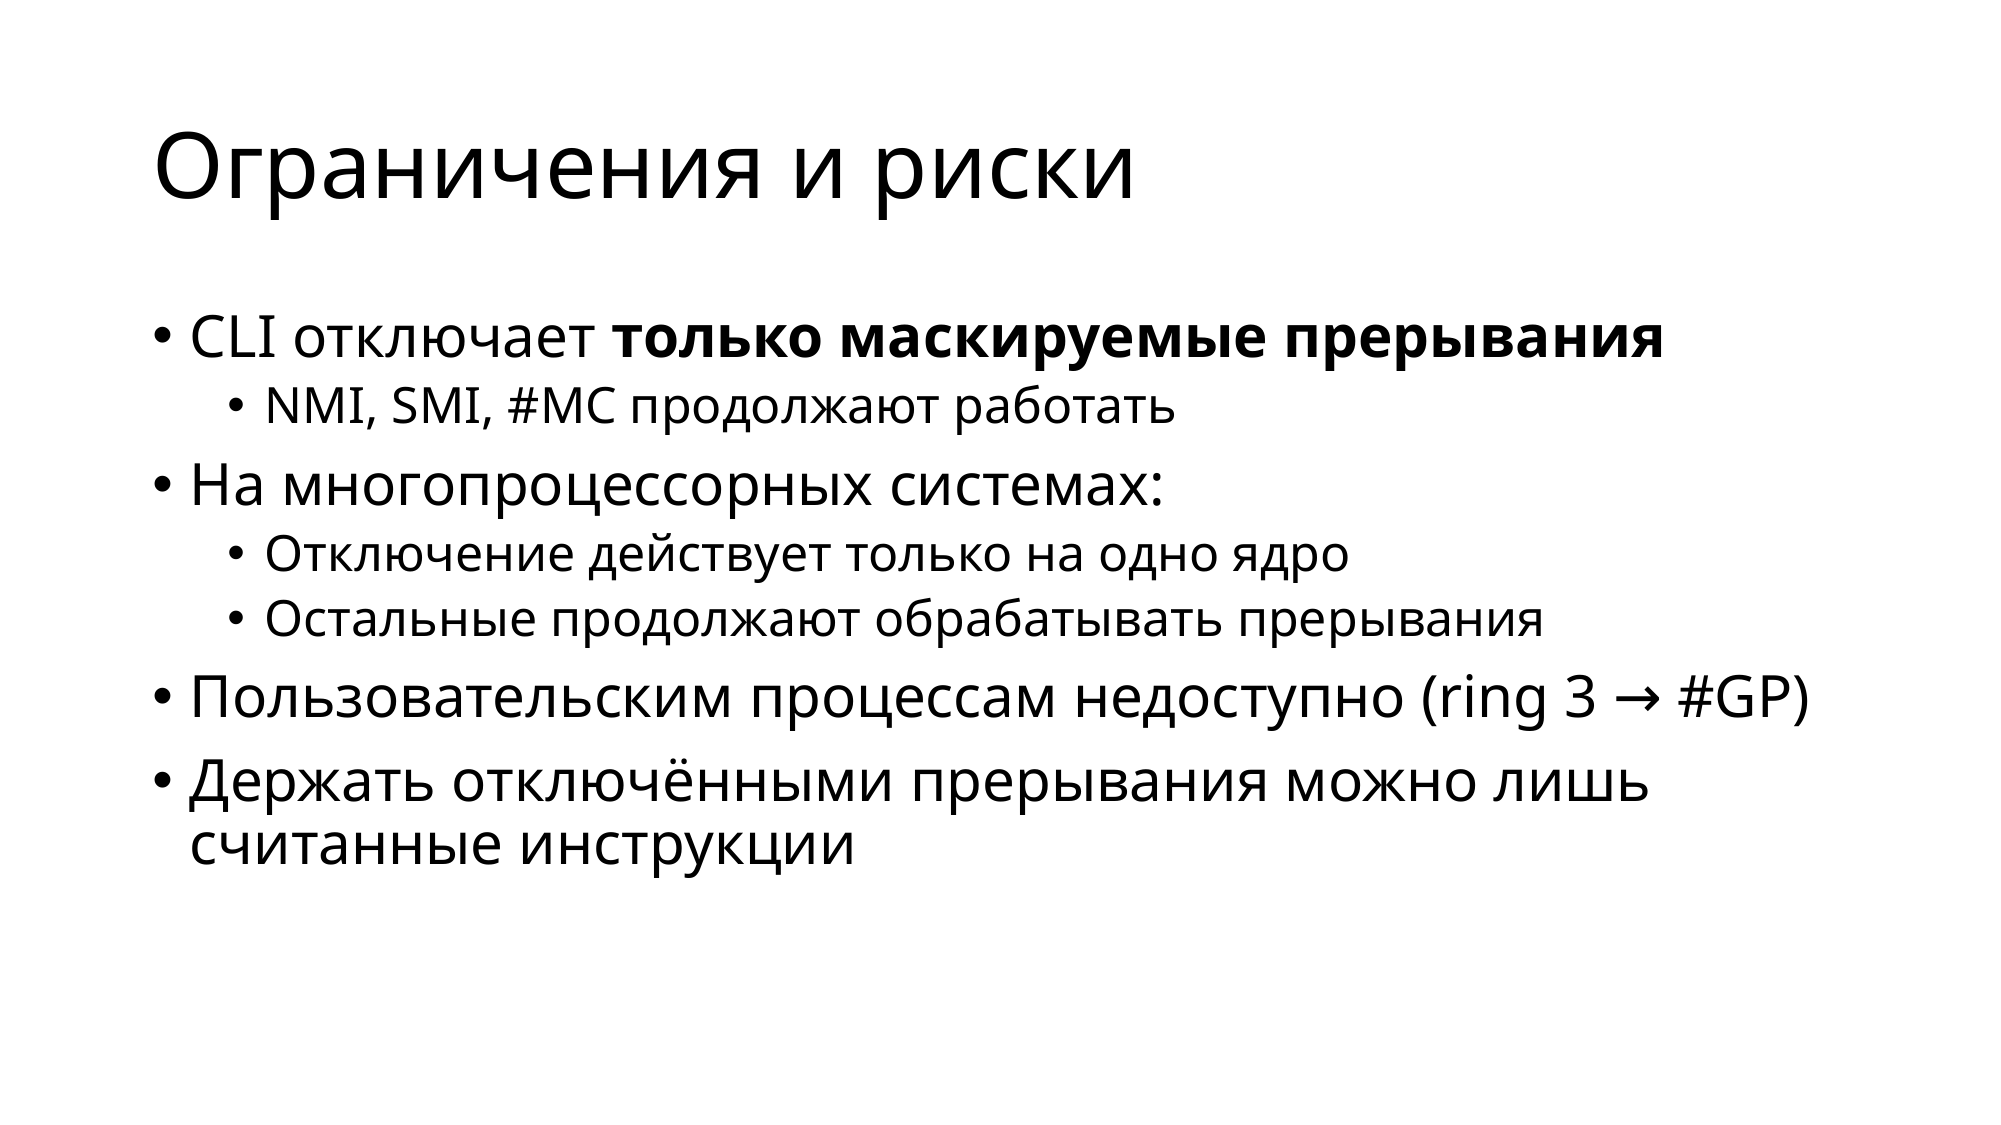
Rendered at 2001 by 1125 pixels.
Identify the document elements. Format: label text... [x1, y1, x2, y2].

title Ограничения и риски [137, 59, 1863, 278]
list CLI отключает только маскируемые прерывания NMI, SMI, #MC продолжают работать На многопроцессорных системах: Отключение действует только на одно ядро Остальные продолжают обрабатывать прерывания Пользовательским процессам недоступно (ring 3 → #GP) Держать отключёнными прерывания можно лишь считанные инструкции [137, 299, 1863, 1014]
